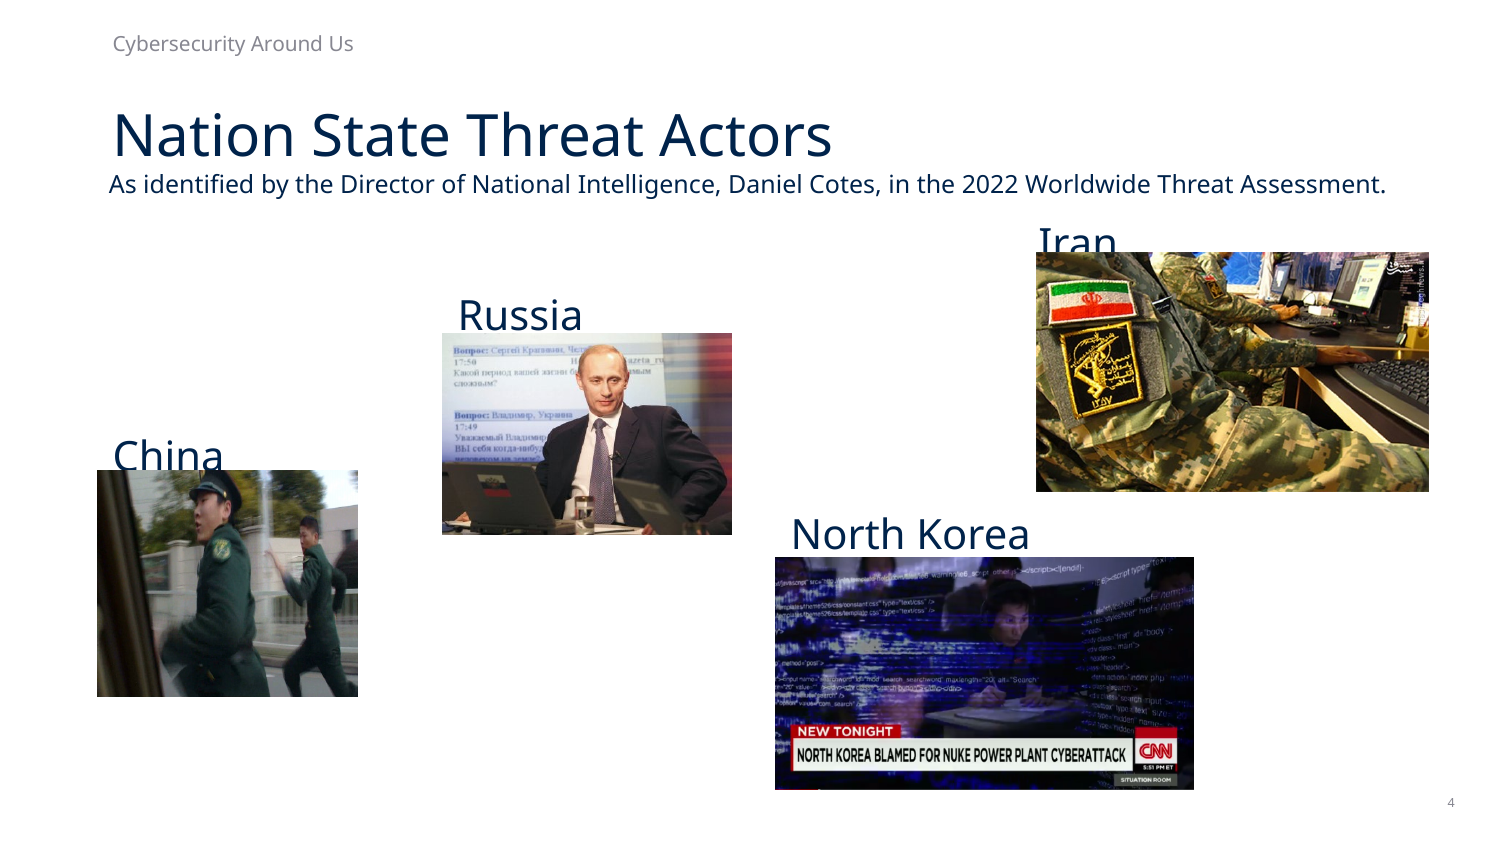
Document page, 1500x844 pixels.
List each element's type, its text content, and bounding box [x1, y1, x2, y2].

slide_number 4 [1132, 780, 1470, 826]
list China [97, 397, 373, 471]
picture [775, 557, 1194, 790]
list Nation State Threat Actors [97, 95, 1388, 158]
picture [97, 470, 359, 697]
list Cybersecurity Around Us [97, 25, 1254, 56]
text_box As identified by the Director of National Intelligence, Daniel Cotes, in the 2022 Worldwide Threat Assessment. [93, 158, 1429, 204]
text_box Russia [442, 256, 718, 331]
picture [442, 332, 732, 535]
text_box North Korea [775, 475, 1051, 550]
text_box Iran [1023, 204, 1373, 254]
picture [1036, 252, 1429, 492]
